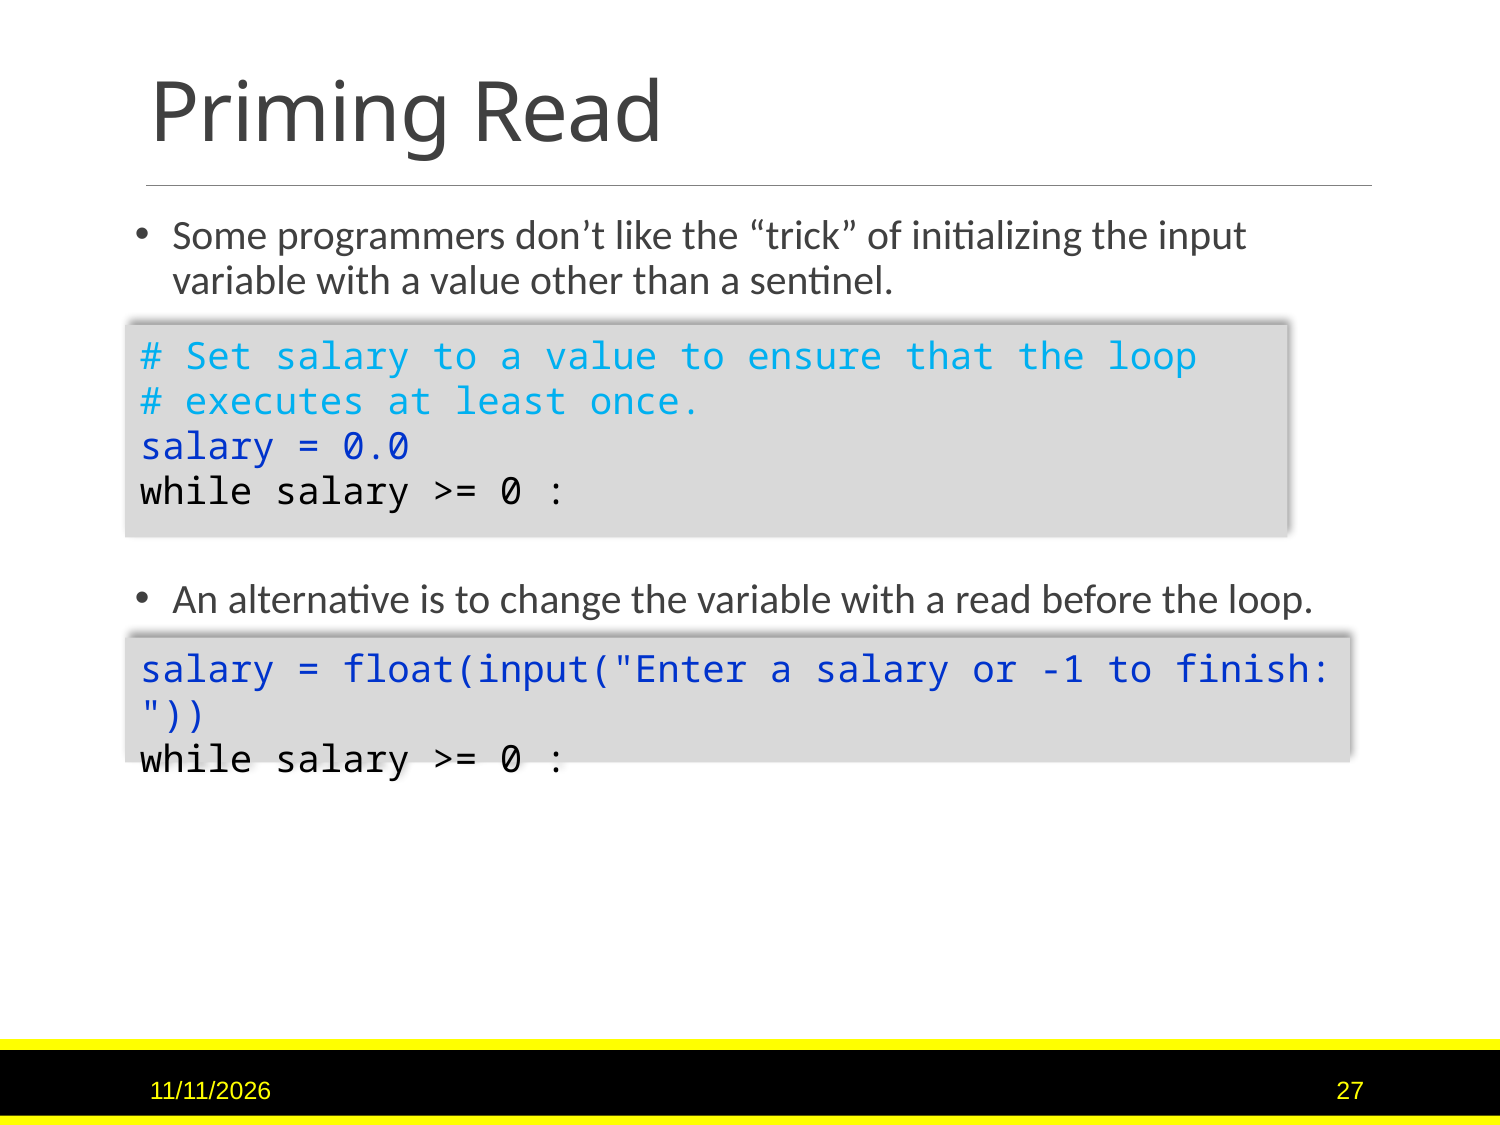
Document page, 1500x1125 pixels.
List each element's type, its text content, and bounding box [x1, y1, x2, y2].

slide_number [134, 1059, 440, 1120]
text_box An alternative is to change the variable with a read before the loop. [134, 569, 1373, 648]
title Priming Read [134, 47, 1373, 167]
list Some programmers don’t like the “trick” of initializing the input variable with a value other than a sentinel. [134, 205, 1373, 367]
text_box salary = float(input("Enter a salary or -1 to finish: ")) while salary >= 0 : [125, 637, 1350, 763]
slide_number 27 [1217, 1059, 1380, 1120]
text_box # Set salary to a value to ensure that the loop # executes at least once. salary = 0.0 while salary >= 0 : [125, 324, 1288, 538]
